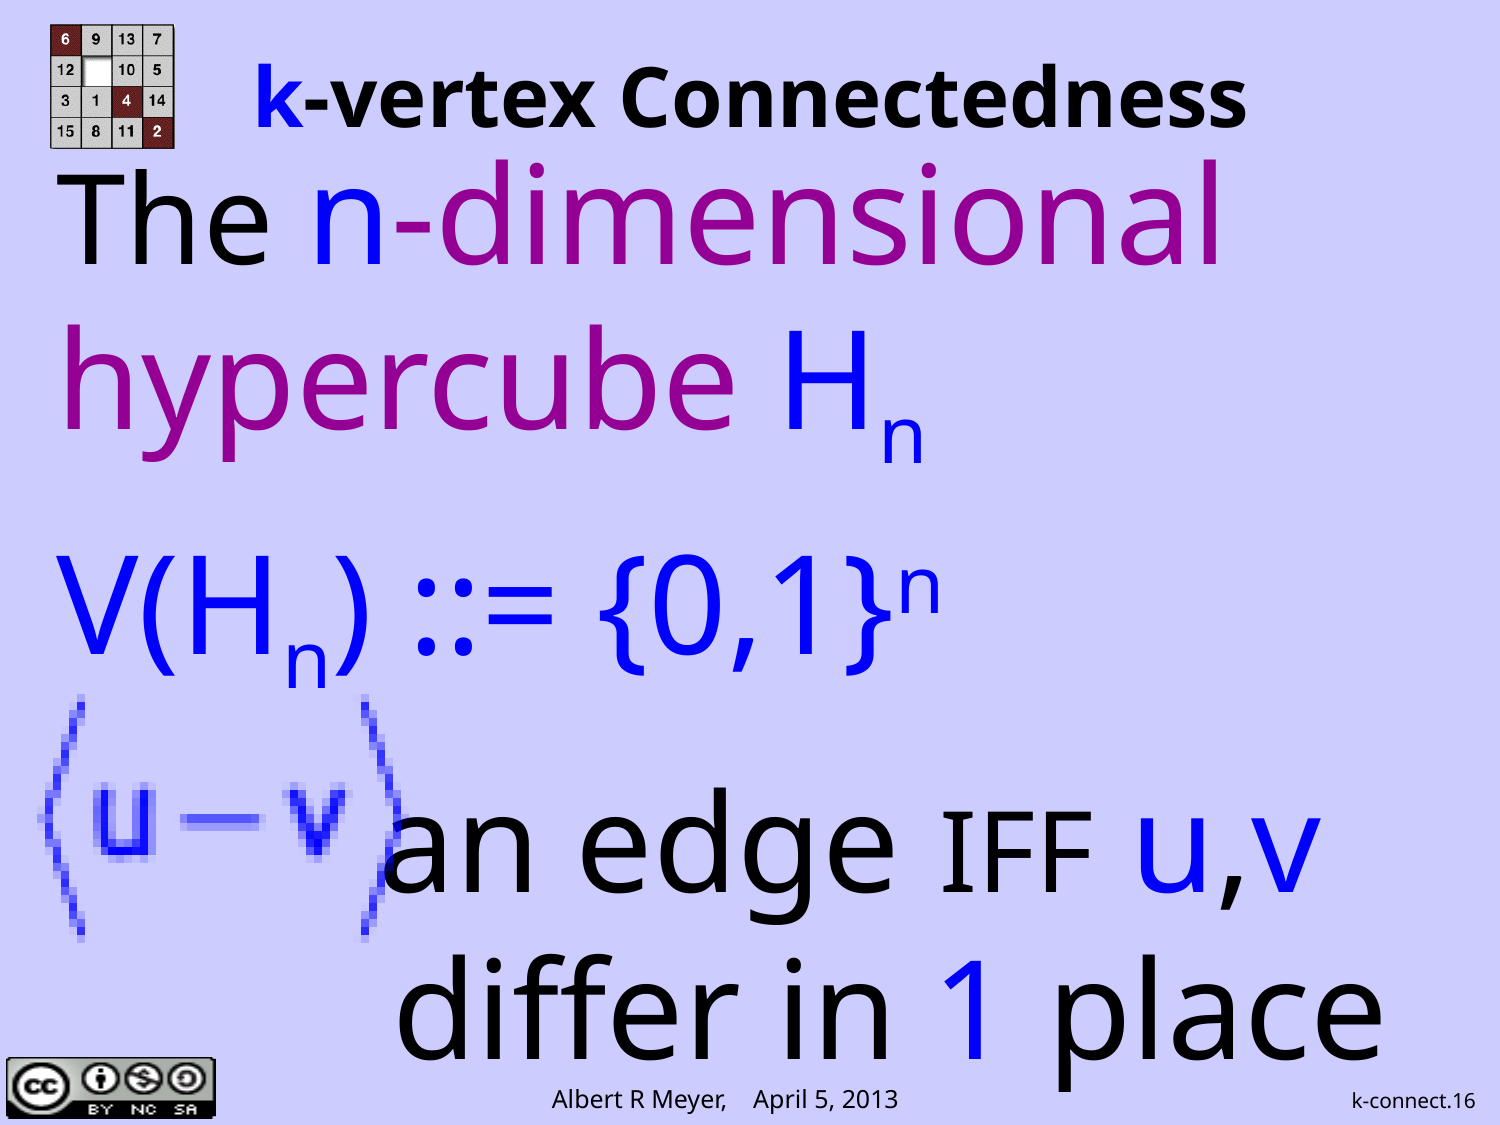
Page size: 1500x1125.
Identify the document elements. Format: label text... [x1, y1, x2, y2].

title k-vertex Connectedness [237, 0, 1476, 188]
slide_number k-connect.16 [1247, 1079, 1491, 1121]
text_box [21, 678, 410, 945]
text_box The n-dimensional hypercube Hn V(Hn) ::= {0,1}n an edge IFF u,v differ in 1 place [41, 119, 1445, 1095]
picture [50, 24, 175, 119]
picture [6, 1057, 216, 1119]
